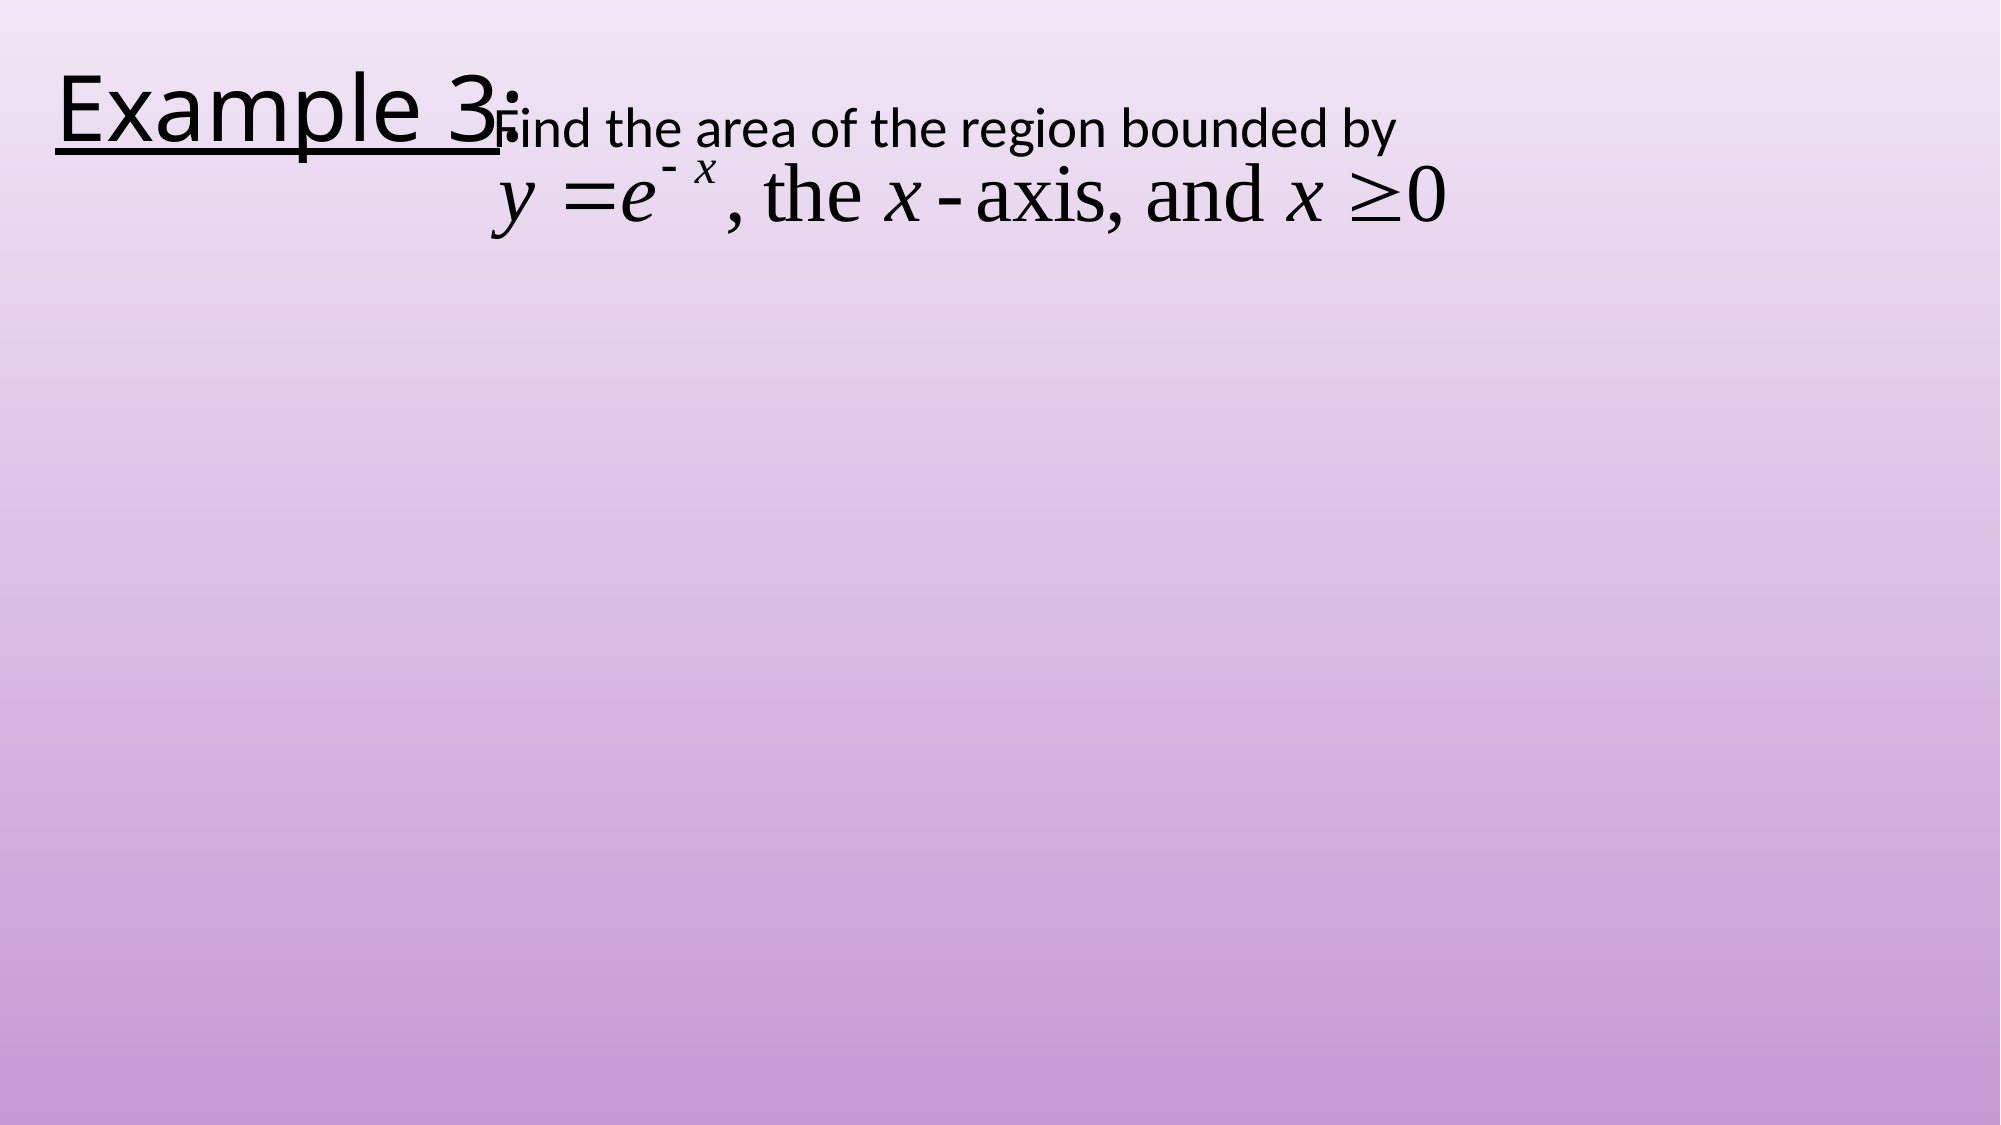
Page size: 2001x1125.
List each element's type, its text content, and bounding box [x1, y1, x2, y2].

title Example 3: [40, 3, 675, 221]
list Find the area of the region bounded by [478, 90, 2000, 416]
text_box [477, 130, 1465, 256]
